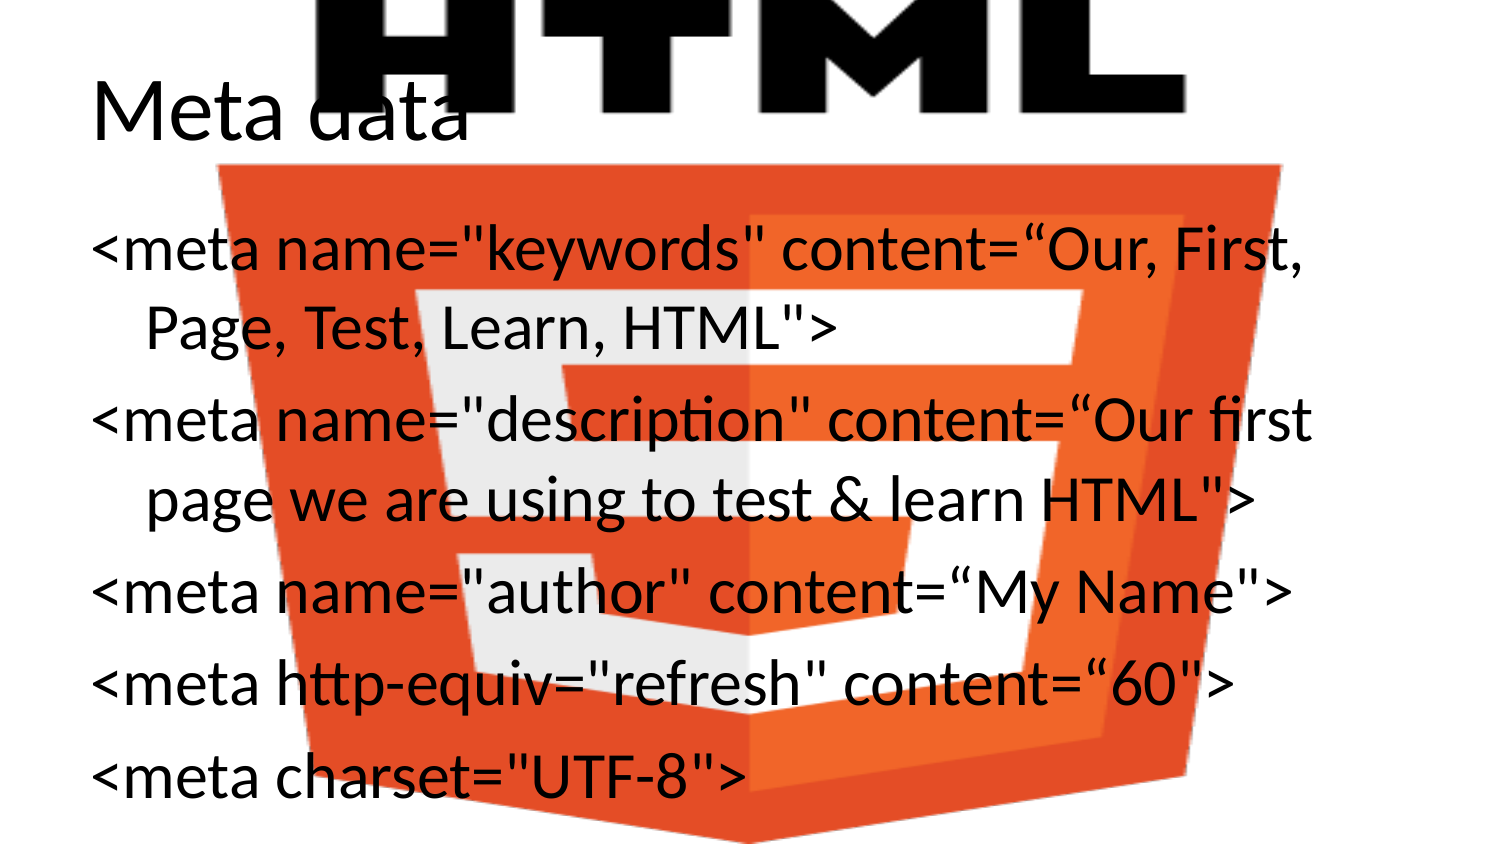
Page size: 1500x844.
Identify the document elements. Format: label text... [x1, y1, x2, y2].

title Meta data [75, 33, 1425, 175]
picture [0, 0, 1500, 844]
list <meta name="keywords" content=“Our, First, Page, Test, Learn, HTML"> <meta name="description" content=“Our first page we are using to test & learn HTML"> <meta name="author" content=“My Name"> <meta http-equiv="refresh" content=“60"> <meta charset="UTF-8"> [75, 196, 1425, 822]
